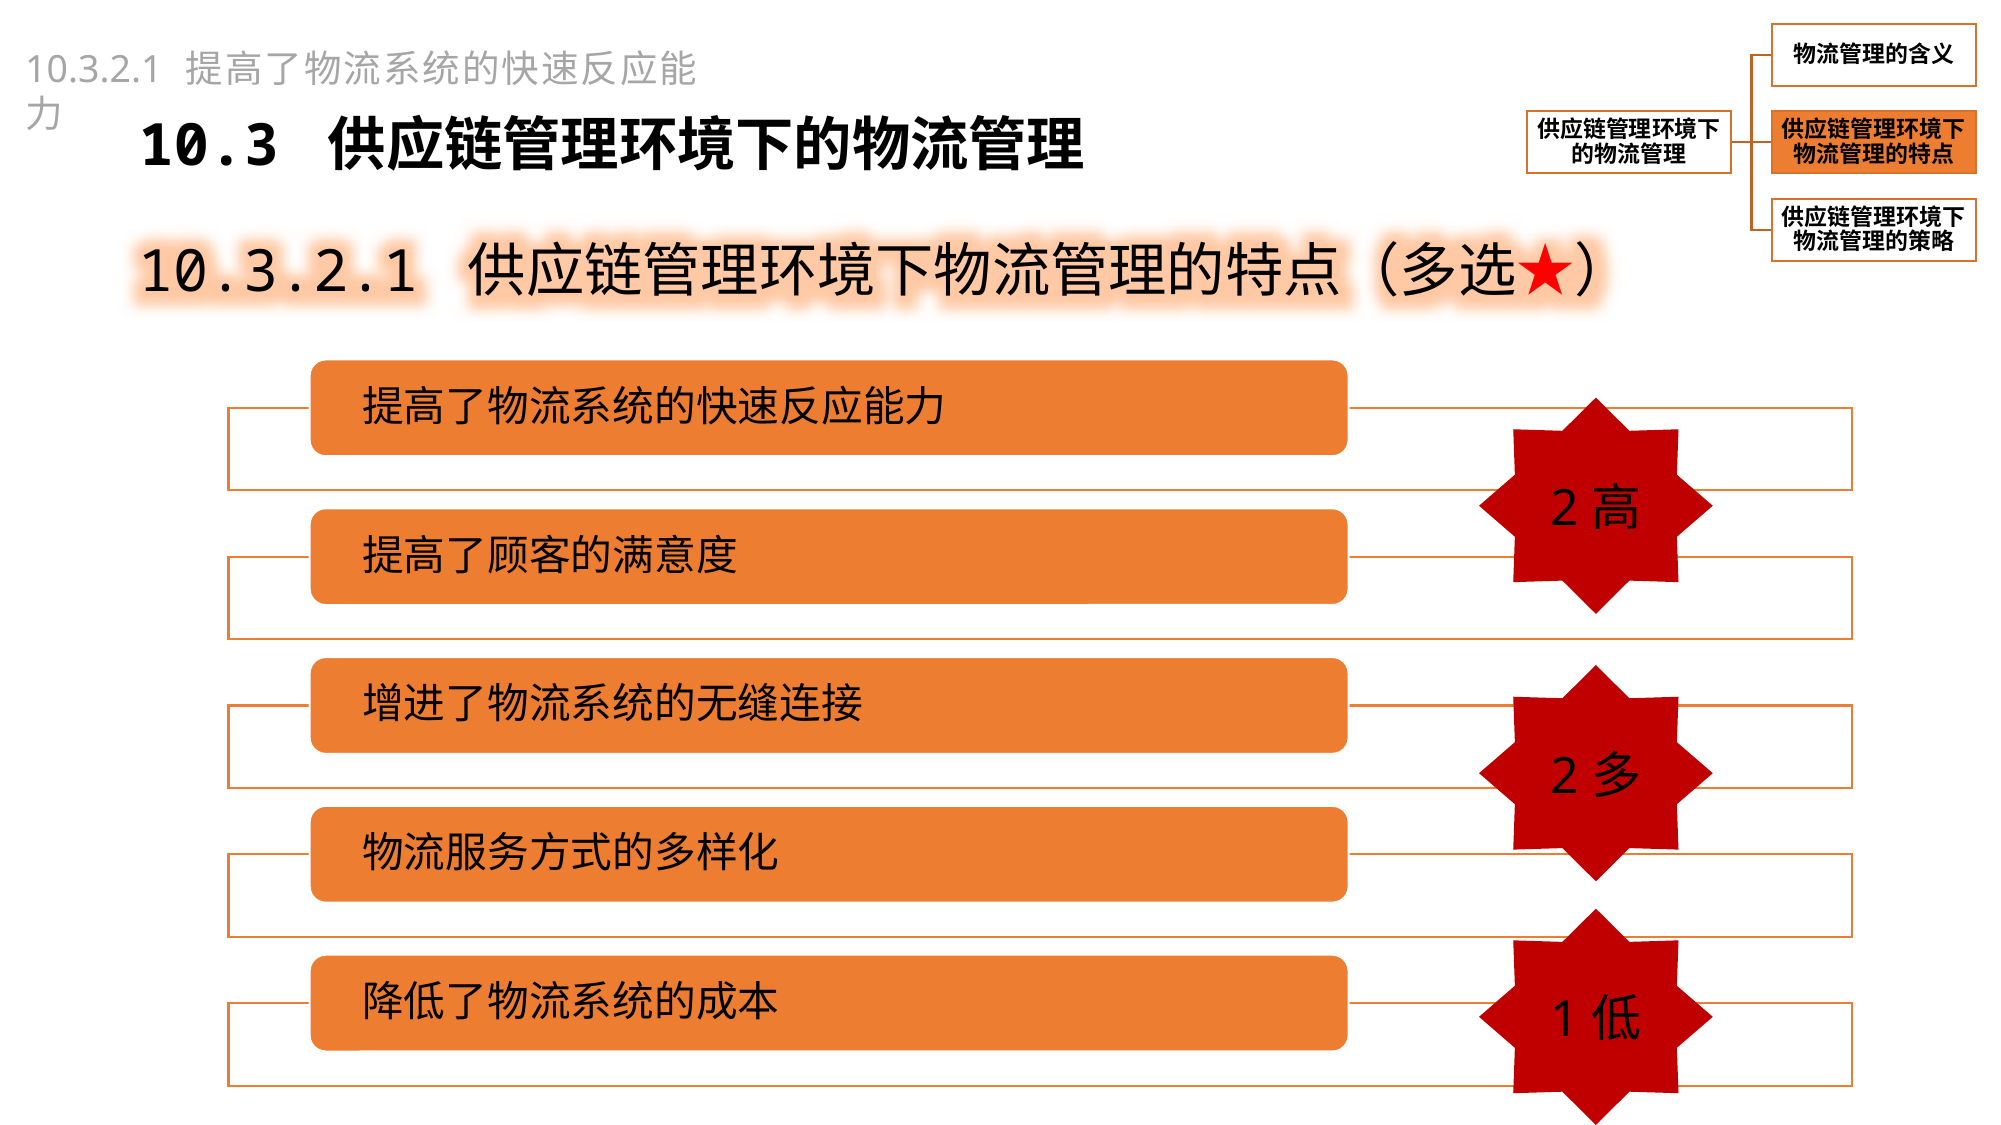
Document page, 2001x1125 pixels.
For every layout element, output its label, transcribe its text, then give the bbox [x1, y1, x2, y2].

text_box 1低 [1512, 1089, 1680, 1125]
text_box 10.3 供应链管理环境下的物流管理 [120, 97, 1286, 187]
text_box 10.3.2.1 提高了物流系统的快速反应能力 [10, 37, 713, 97]
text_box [228, 356, 1853, 1089]
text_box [1286, 23, 2000, 262]
text_box 10.3.2.1 供应链管理环境下物流管理的特点（多选★） [120, 187, 1945, 329]
